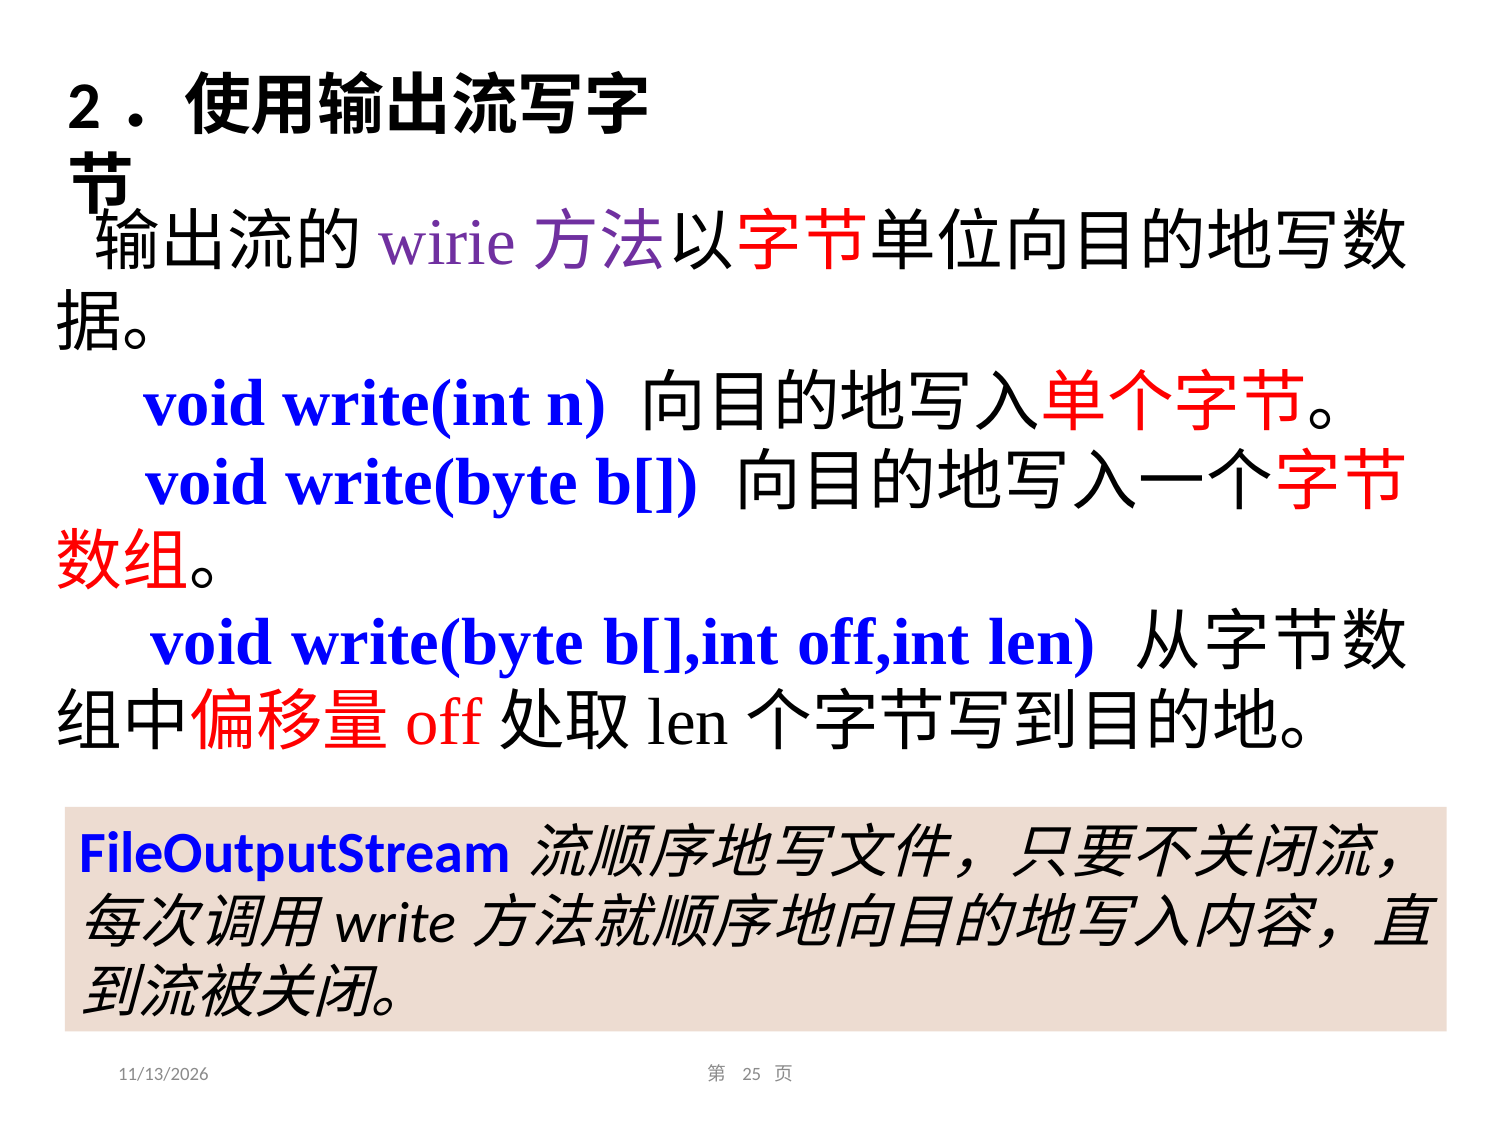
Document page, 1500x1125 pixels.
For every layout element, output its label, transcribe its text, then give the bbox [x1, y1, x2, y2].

text_box 输出流的wirie方法以字节单位向目的地写数据。 void write(int n) 向目的地写入单个字节。 void write(byte b[]) 向目的地写入一个字节数组。 void write(byte b[],int off,int len) 从字节数组中偏移量off处取len个字节写到目的地。 [41, 190, 1424, 846]
text_box 2．使用输出流写字节 [53, 54, 729, 230]
footer 第 25 页 [496, 1042, 1004, 1103]
text_box FileOutputStream流顺序地写文件，只要不关闭流，每次调用write方法就顺序地向目的地写入内容，直到流被关闭。 [64, 806, 1447, 1032]
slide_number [103, 1042, 441, 1103]
